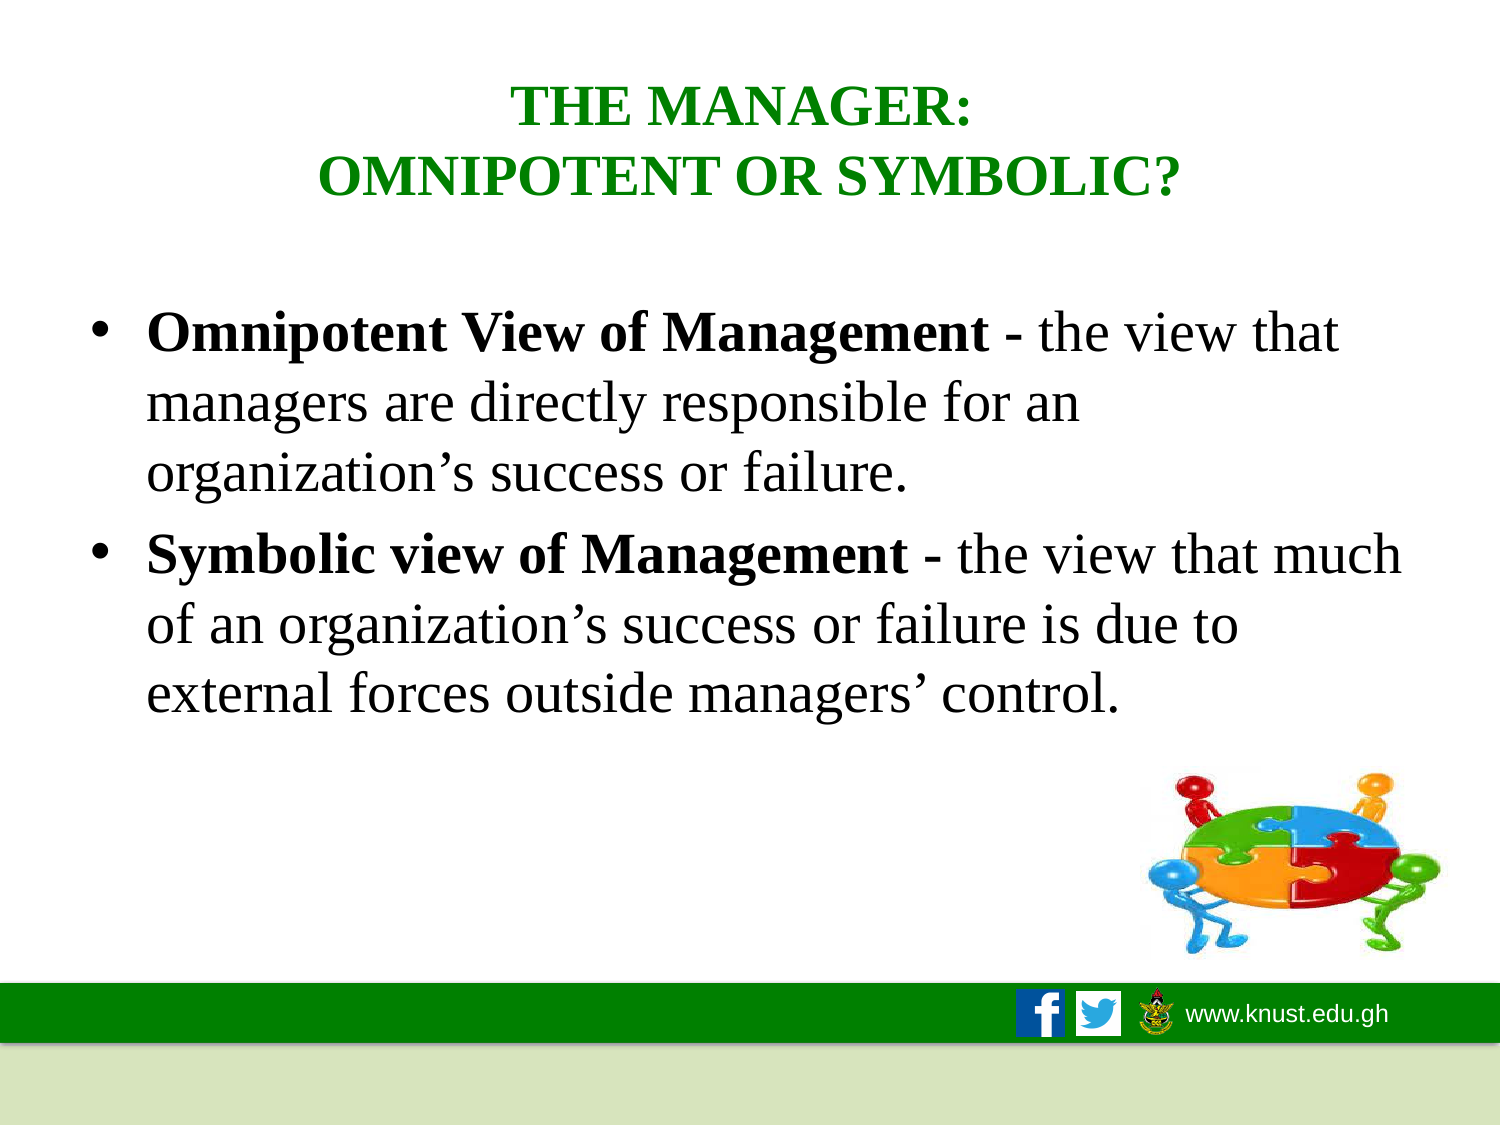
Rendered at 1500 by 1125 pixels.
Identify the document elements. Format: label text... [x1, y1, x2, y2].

picture [1076, 991, 1121, 1036]
title THE MANAGER: OMNIPOTENT OR SYMBOLIC? [103, 59, 1397, 278]
list Omnipotent View of Management - the view that managers are directly responsible for an organization’s success or failure. Symbolic view of Management - the view that much of an organization’s success or failure is due to external forces outside managers’ control. [75, 286, 1425, 916]
picture [1139, 766, 1451, 960]
picture [1139, 987, 1174, 1035]
picture [1016, 989, 1065, 1037]
